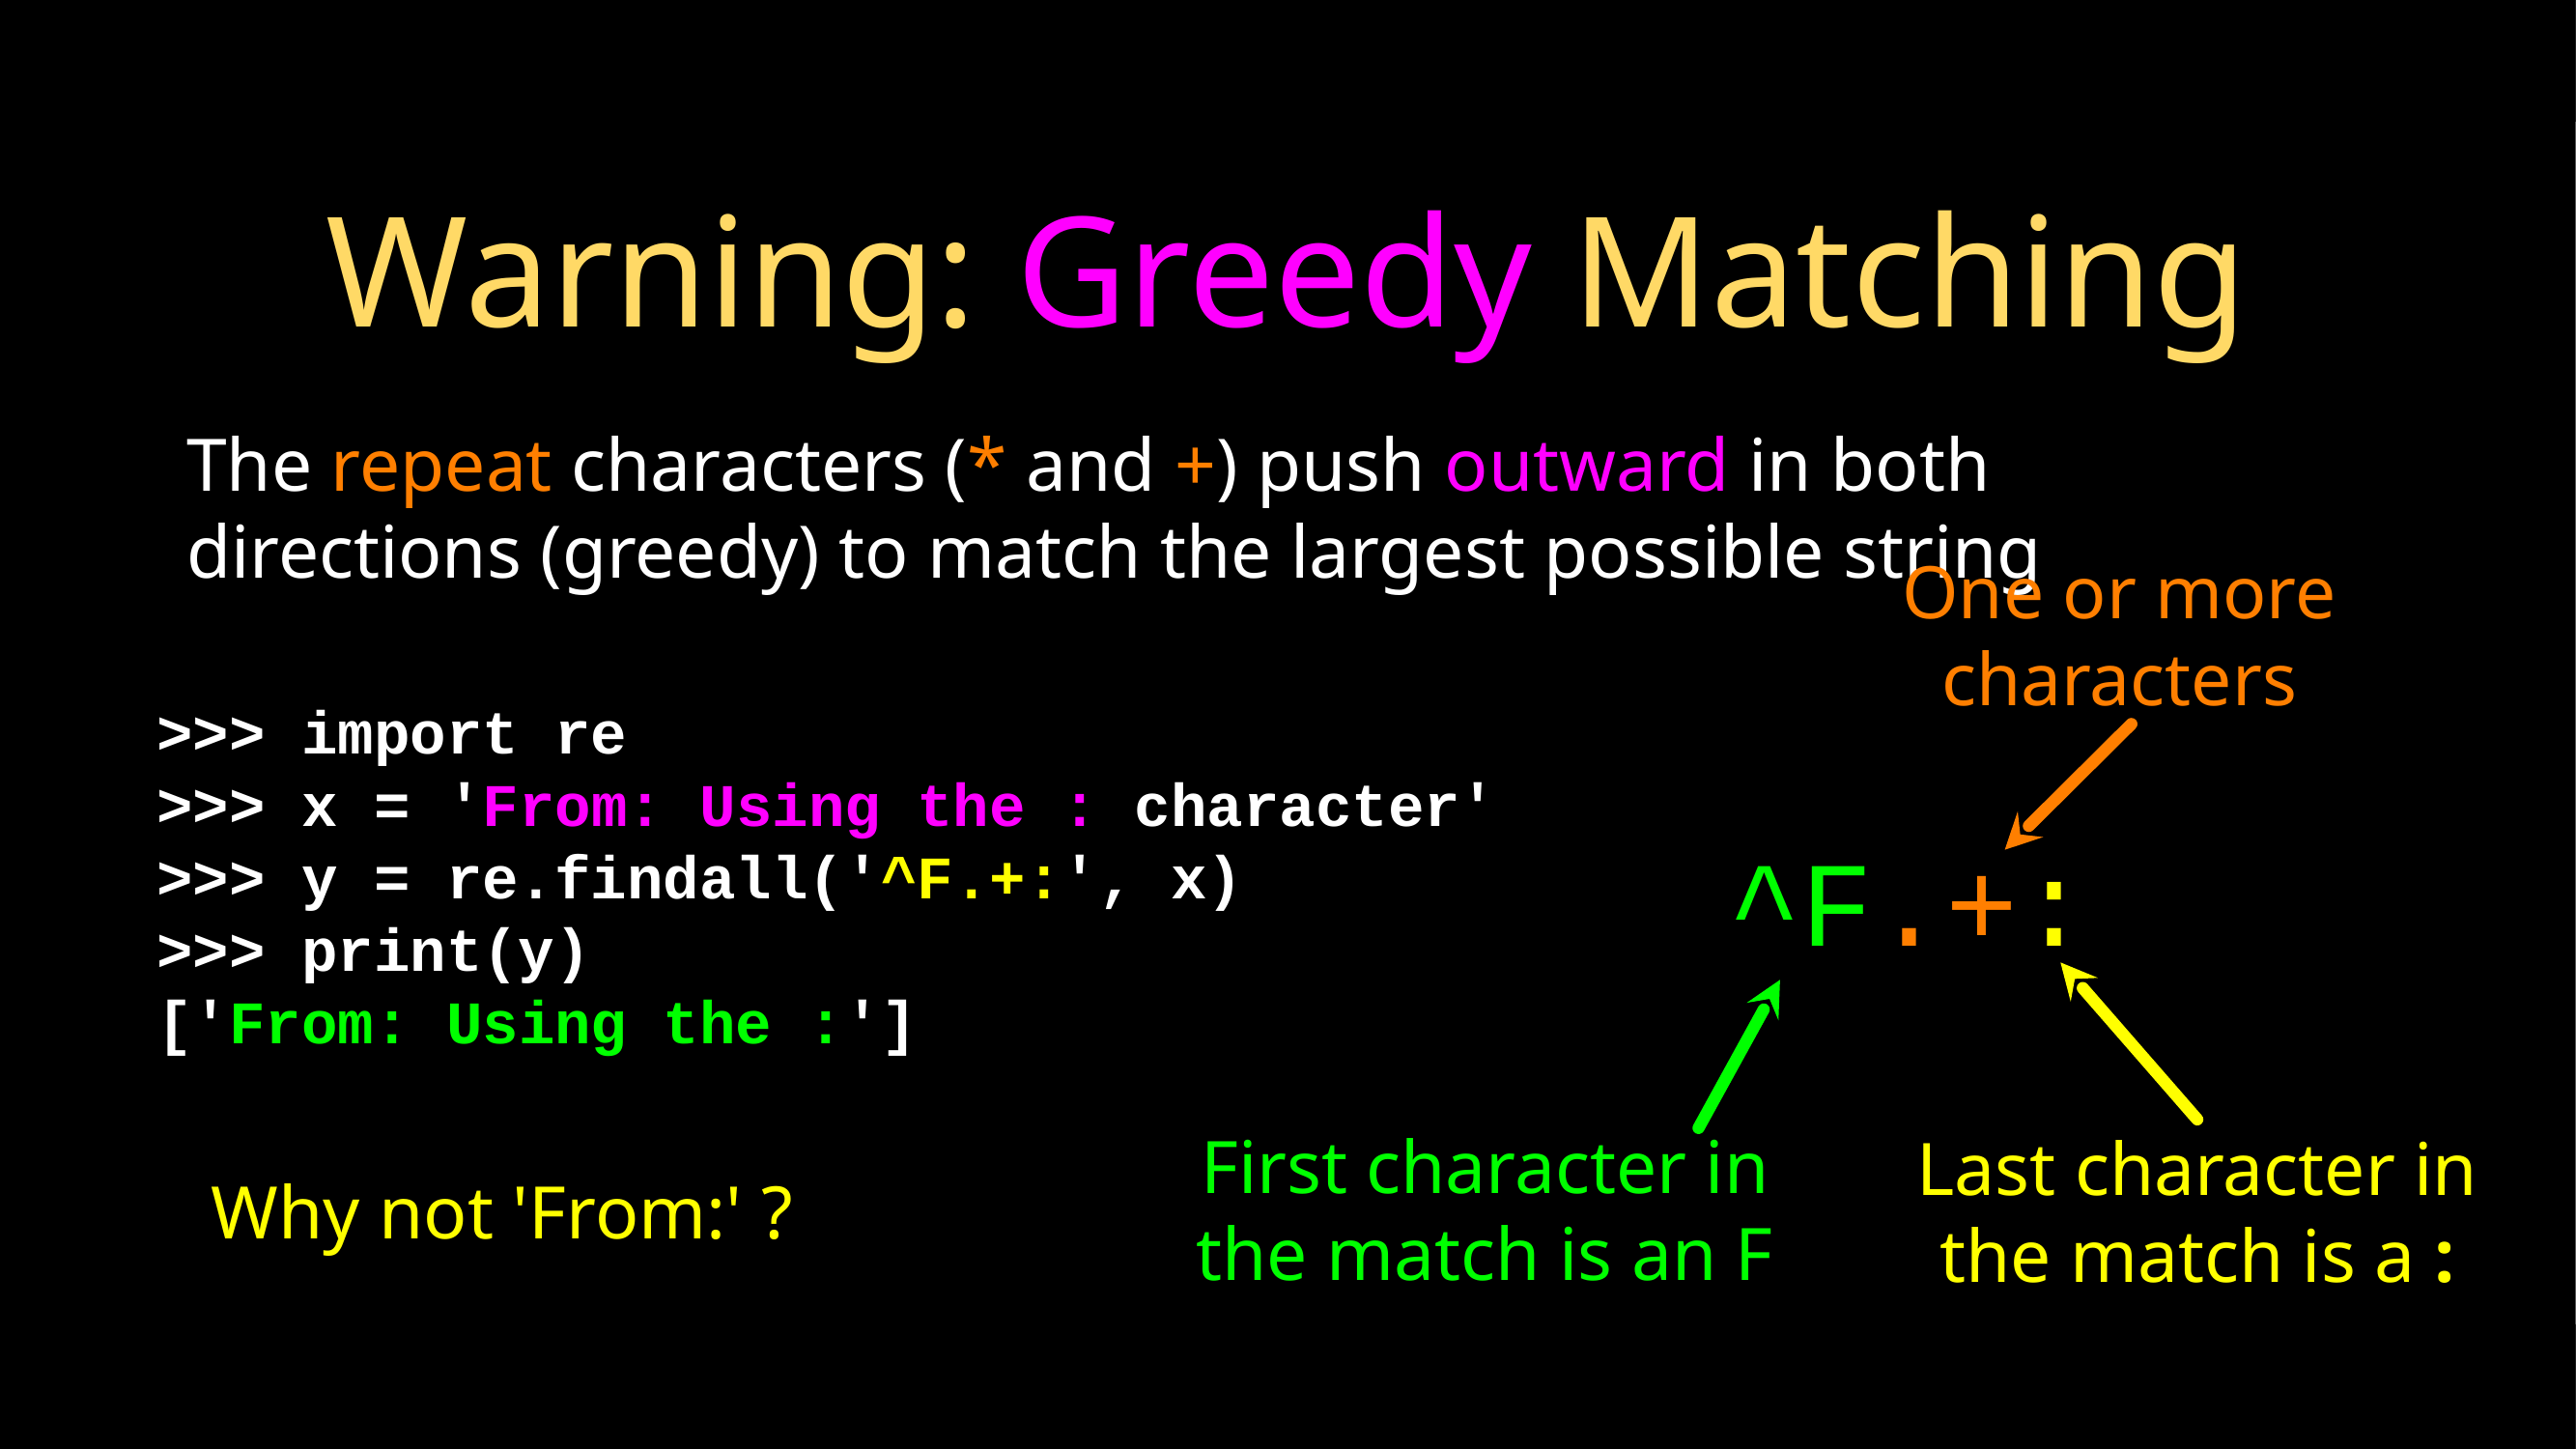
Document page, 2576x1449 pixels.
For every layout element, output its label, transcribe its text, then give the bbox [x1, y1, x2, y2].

text_box ^F.+: [1728, 816, 2139, 980]
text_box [2004, 724, 2132, 850]
text_box Last character in the match is a : [1867, 1119, 2528, 1301]
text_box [2060, 962, 2198, 1121]
text_box Why not 'From:' ? [183, 1166, 822, 1254]
list The repeat characters (* and +) push outward in both directions (greedy) to match the largest possible string [120, 412, 2329, 661]
text_box One or more characters [1862, 542, 2376, 724]
title Warning: Greedy Matching [183, 128, 2391, 403]
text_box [1698, 980, 1781, 1128]
text_box First character in the match is an F [1154, 1117, 1816, 1299]
text_box >>> import re >>> x = 'From: Using the : character' >>> y = re.findall('^F.+:', x) >>> print(y) ['From: Using the :'] [156, 660, 1746, 1090]
